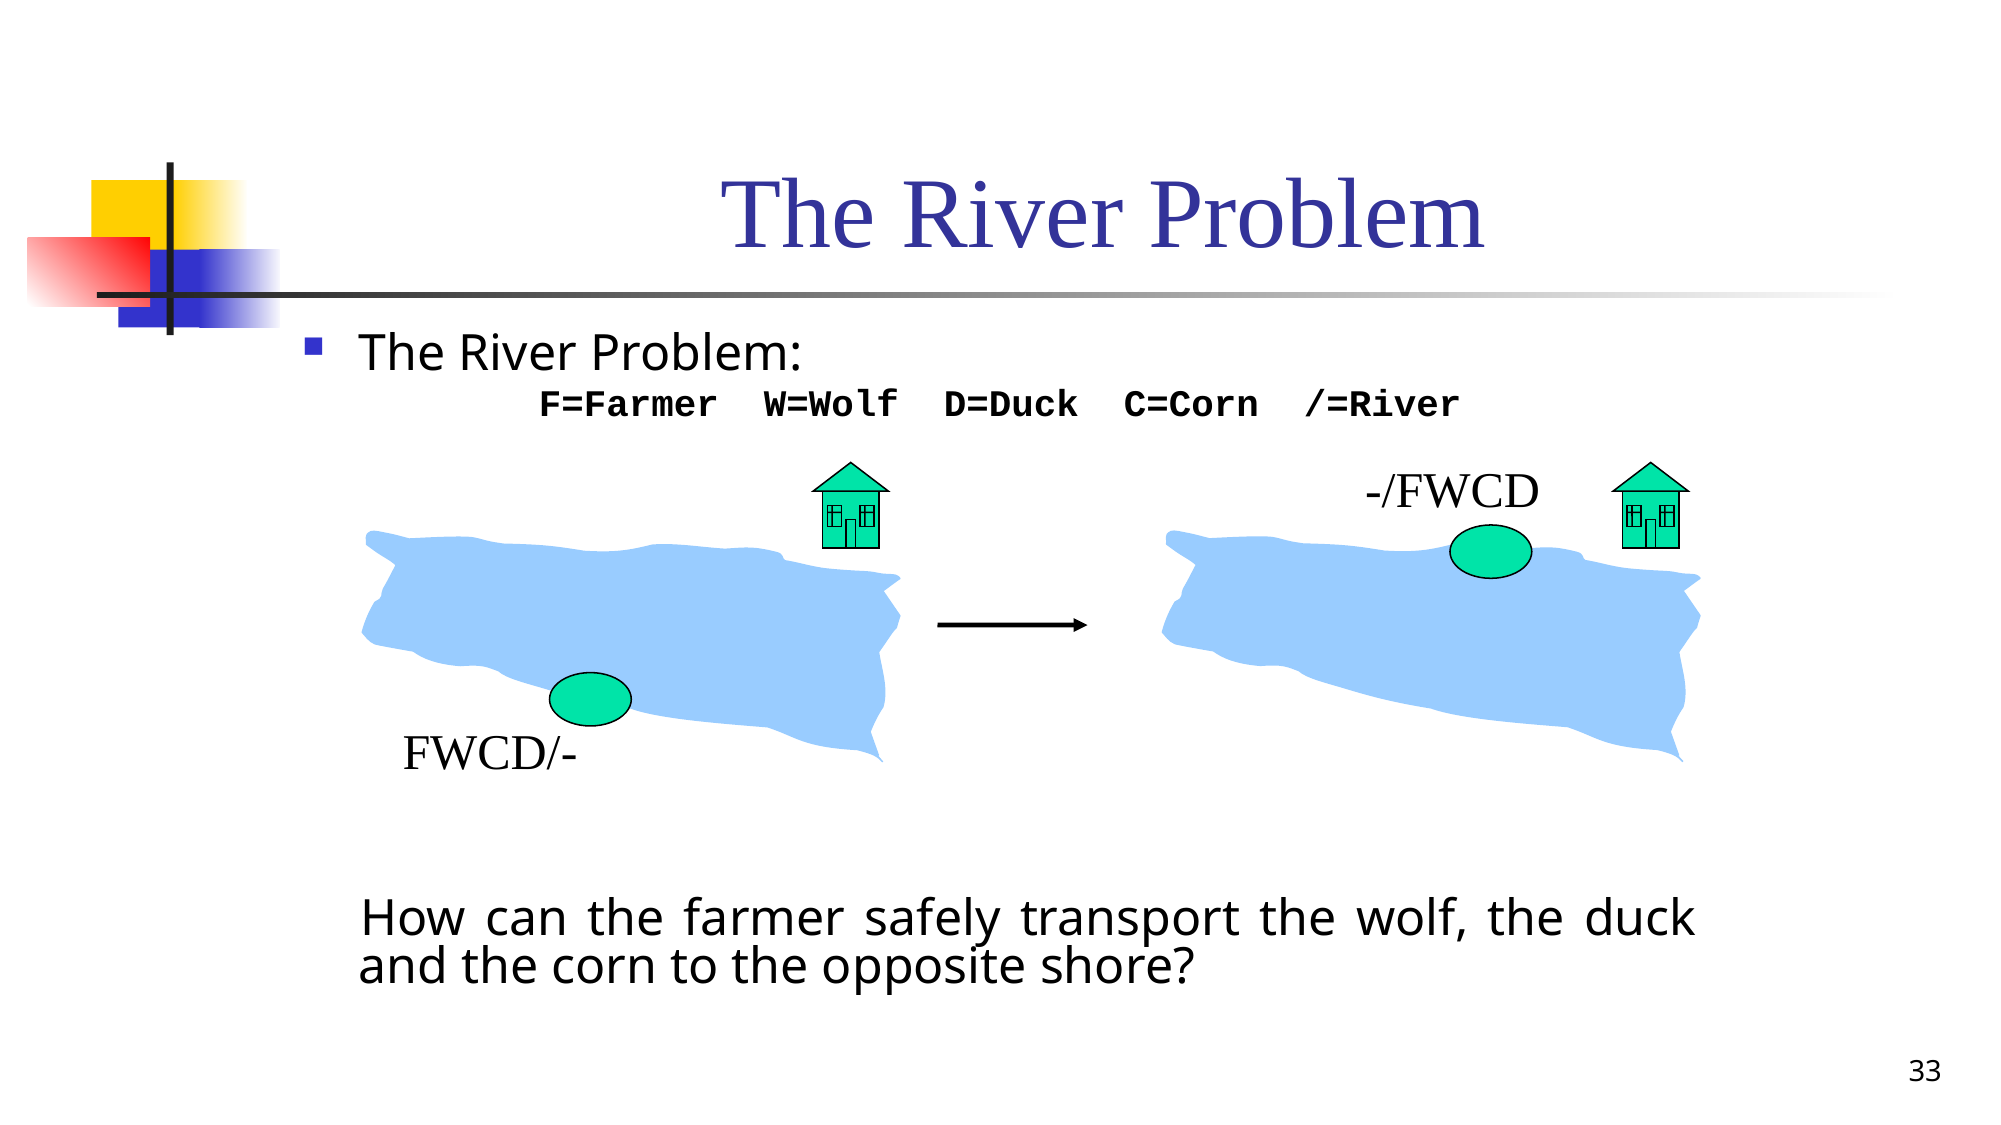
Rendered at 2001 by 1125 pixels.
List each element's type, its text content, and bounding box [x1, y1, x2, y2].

text_box -/FWCD [1350, 449, 1555, 525]
text_box [1162, 531, 1700, 762]
slide_number 33 [1540, 1024, 1957, 1100]
title The River Problem [251, 35, 1957, 275]
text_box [1613, 462, 1689, 549]
list The River Problem: F=Farmer W=Wolf D=Duck C=Corn /=River How can the farmer safely transport the wolf, the duck and the corn to the opposite shore? [287, 324, 1713, 1050]
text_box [362, 462, 900, 788]
text_box [1449, 524, 1532, 579]
text_box [937, 618, 1088, 632]
